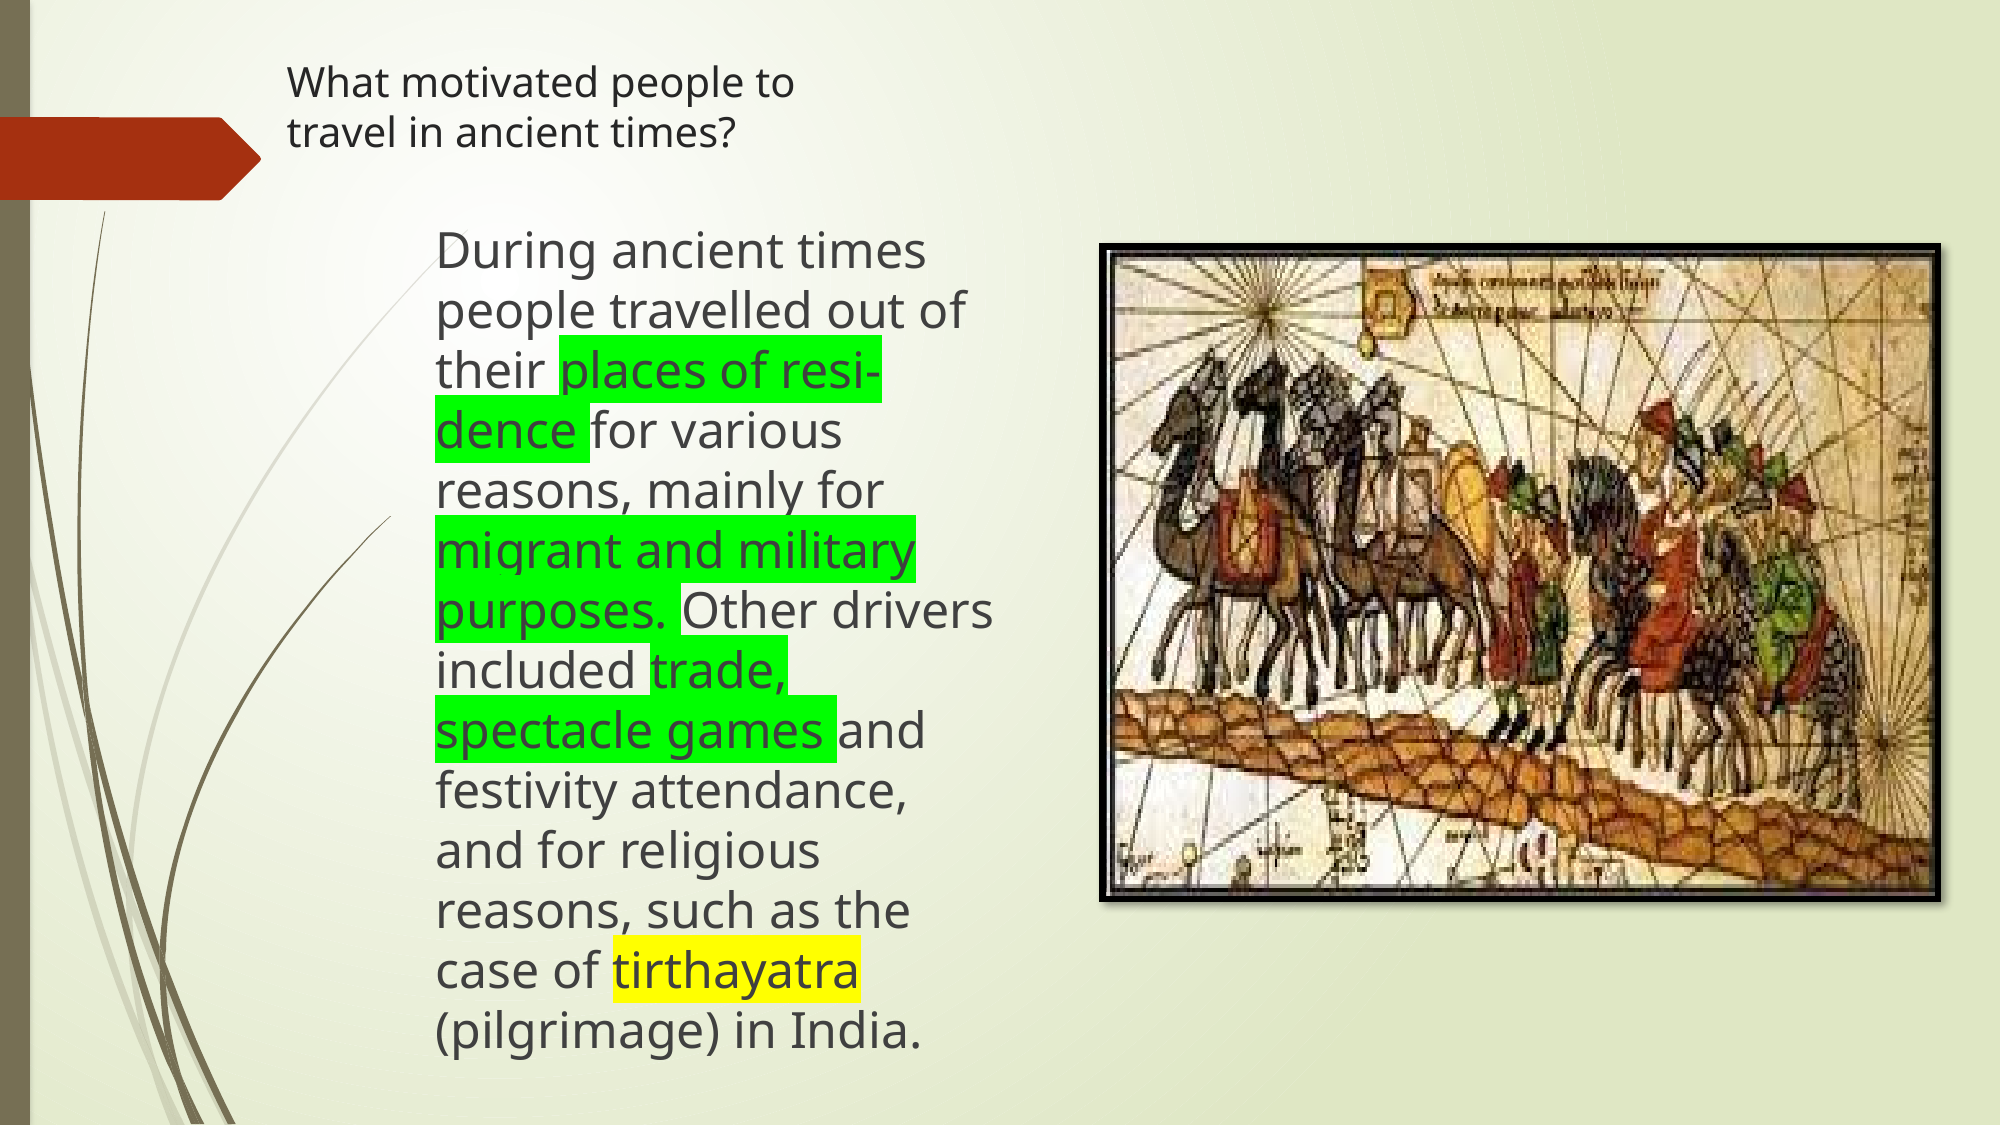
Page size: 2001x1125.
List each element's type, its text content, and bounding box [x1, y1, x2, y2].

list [1105, 249, 1936, 897]
title What motivated people to travel in ancient times? [271, 3, 847, 164]
list During ancient times people travelled out of their places of resi- dence for various reasons, mainly for migrant and military purposes. Other drivers included trade, spectacle games and festivity attendance, and for religious reasons, such as the case of tirthayatra (pilgrimage) in India. [420, 211, 1013, 1100]
